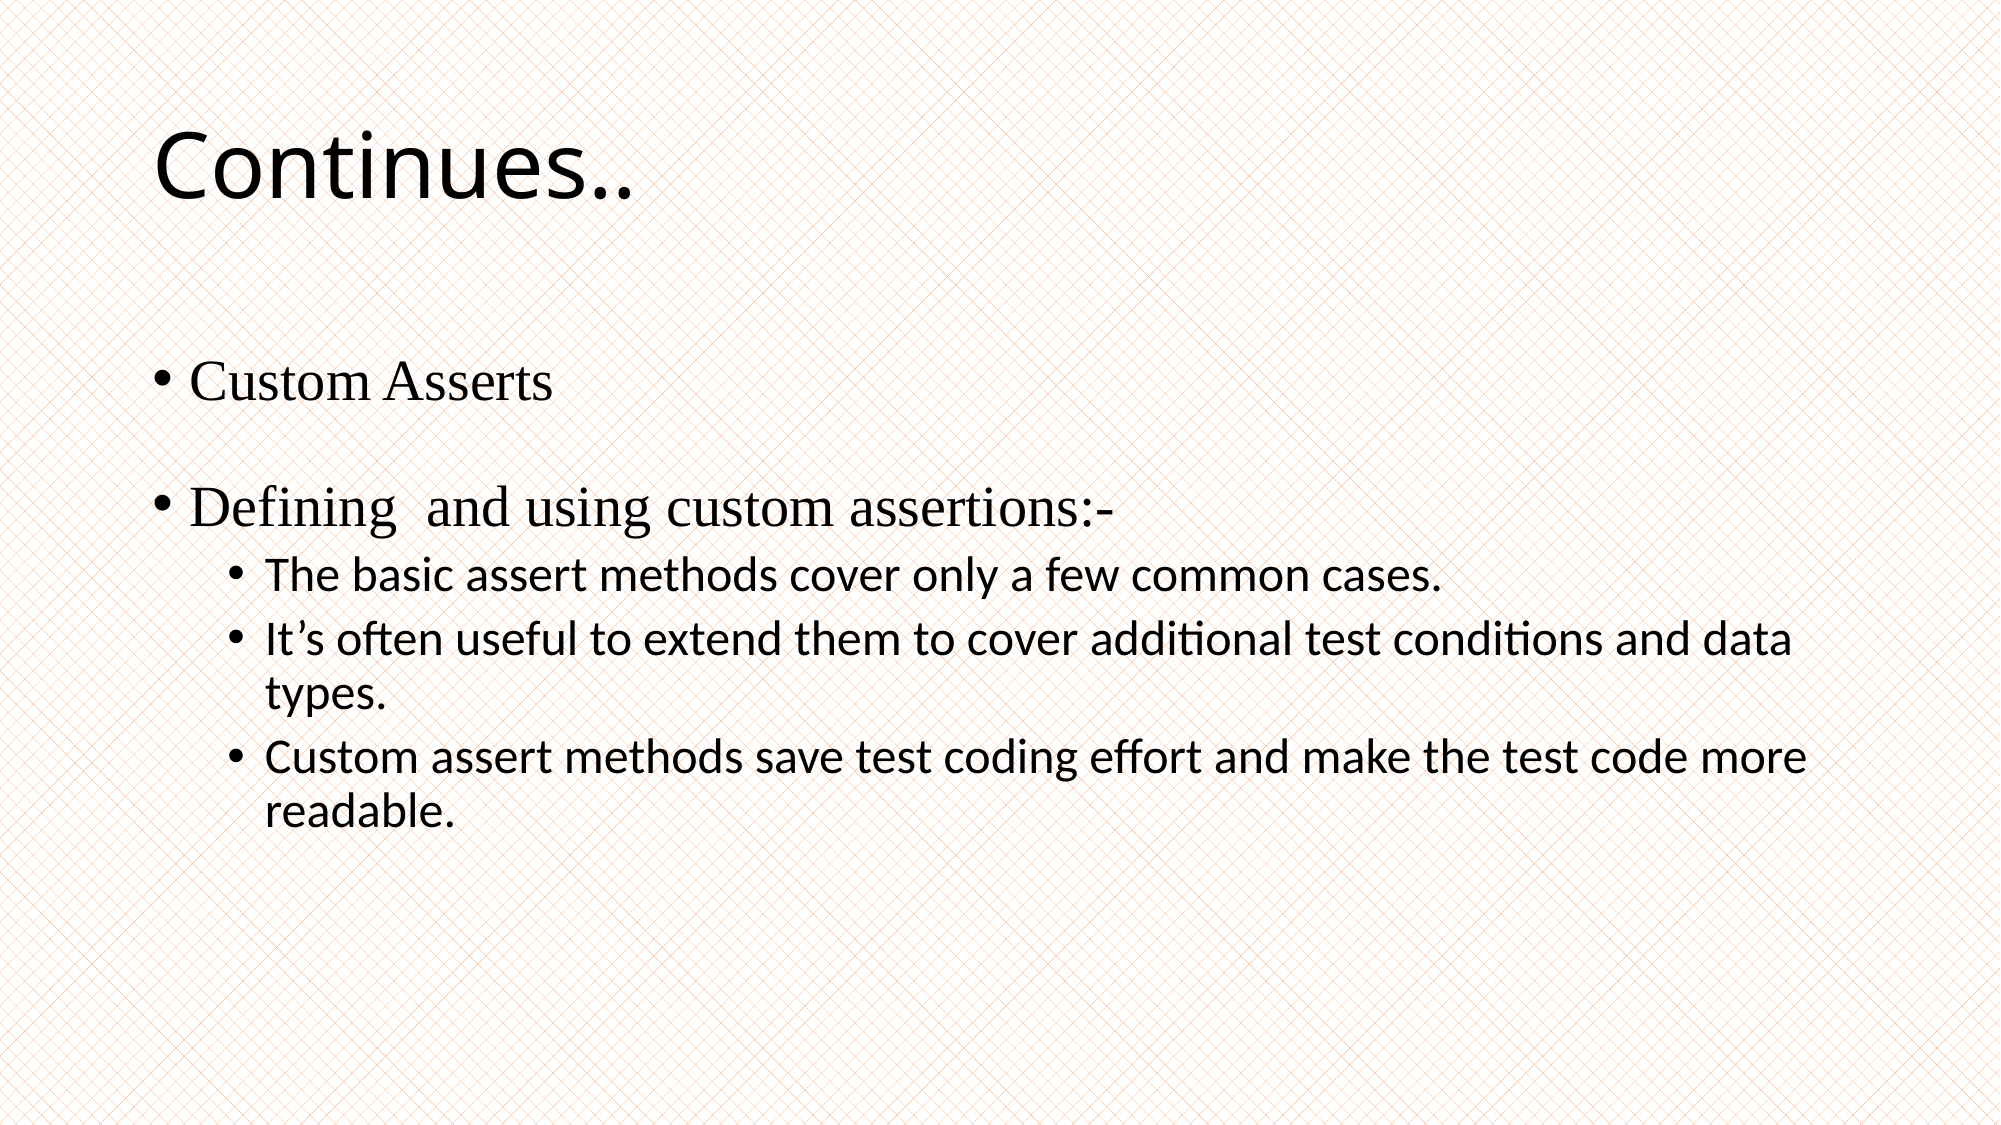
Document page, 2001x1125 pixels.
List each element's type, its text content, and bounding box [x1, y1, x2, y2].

list Custom Asserts Defining and using custom assertions:- The basic assert methods cover only a few common cases. It’s often useful to extend them to cover additional test conditions and data types. Custom assert methods save test coding effort and make the test code more readable. [137, 299, 1863, 1014]
title Continues.. [137, 59, 1863, 278]
